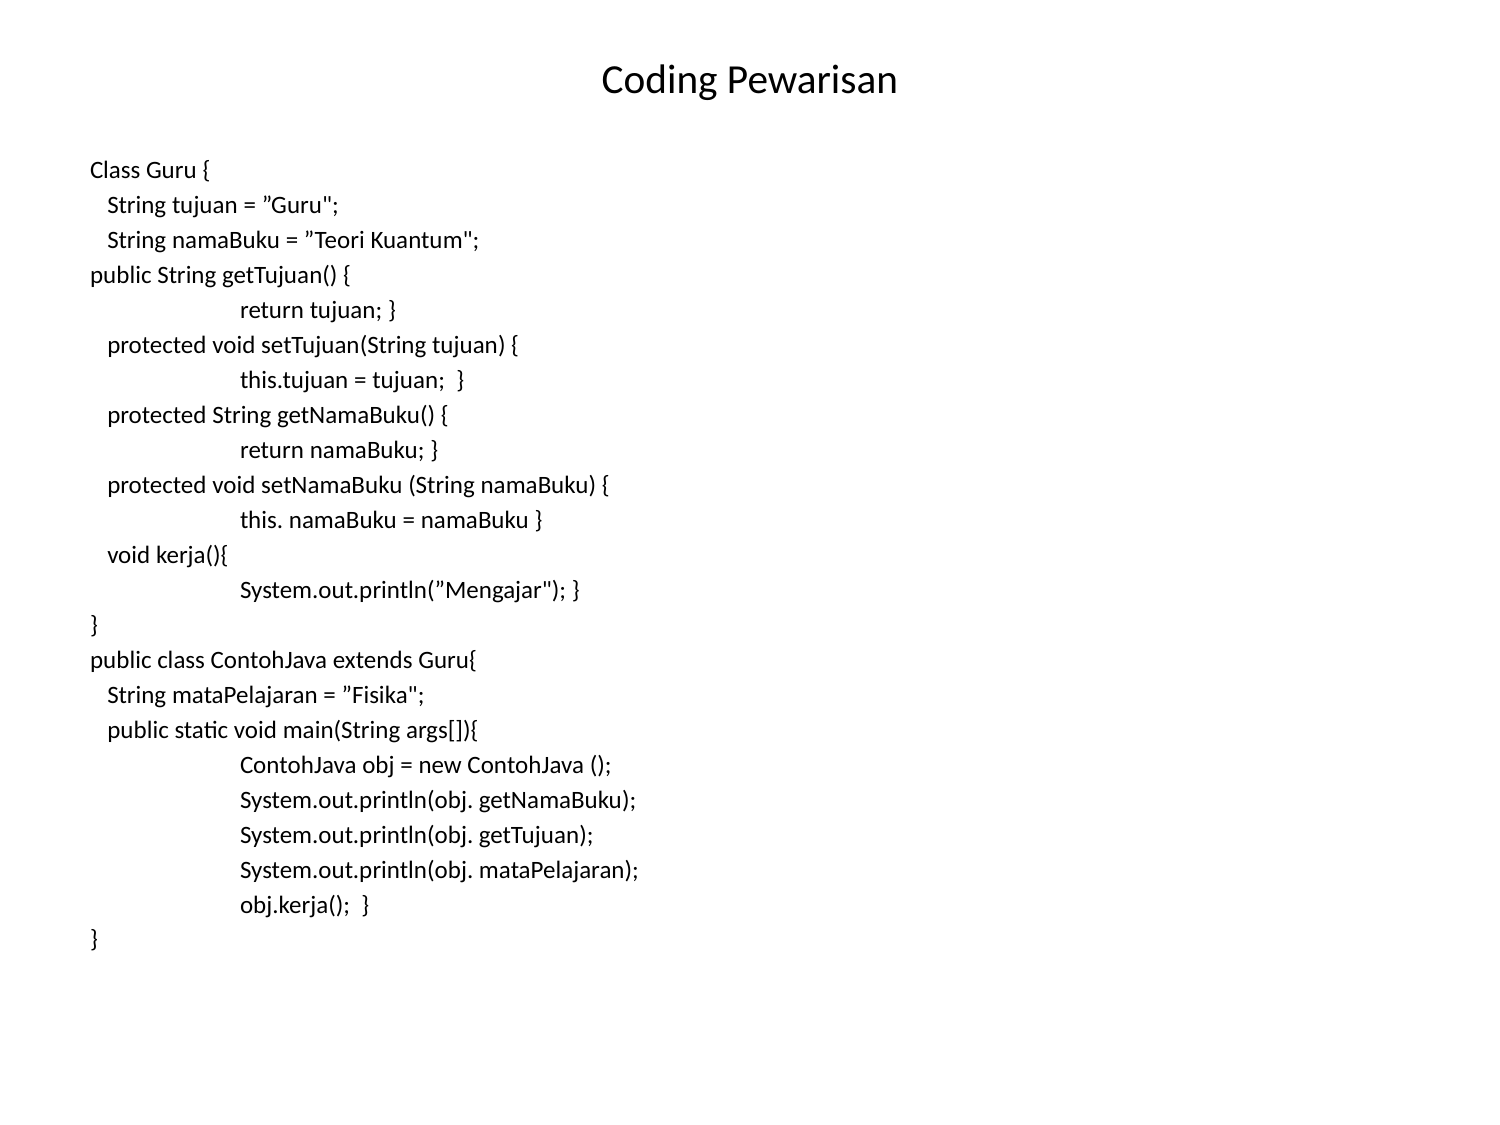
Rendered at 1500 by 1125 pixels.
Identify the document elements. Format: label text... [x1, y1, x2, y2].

title Coding Pewarisan [75, 45, 1425, 110]
list Class Guru { String tujuan = ”Guru"; String namaBuku = ”Teori Kuantum"; public String getTujuan() { return tujuan; } protected void setTujuan(String tujuan) { this.tujuan = tujuan; } protected String getNamaBuku() { return namaBuku; } protected void setNamaBuku (String namaBuku) { this. namaBuku = namaBuku } void kerja(){ System.out.println(”Mengajar"); } } public class ContohJava extends Guru{ String mataPelajaran = ”Fisika"; public static void main(String args[]){ ContohJava obj = new ContohJava (); System.out.println(obj. getNamaBuku); System.out.println(obj. getTujuan); System.out.println(obj. mataPelajaran); obj.kerja(); } } [75, 146, 1425, 1005]
